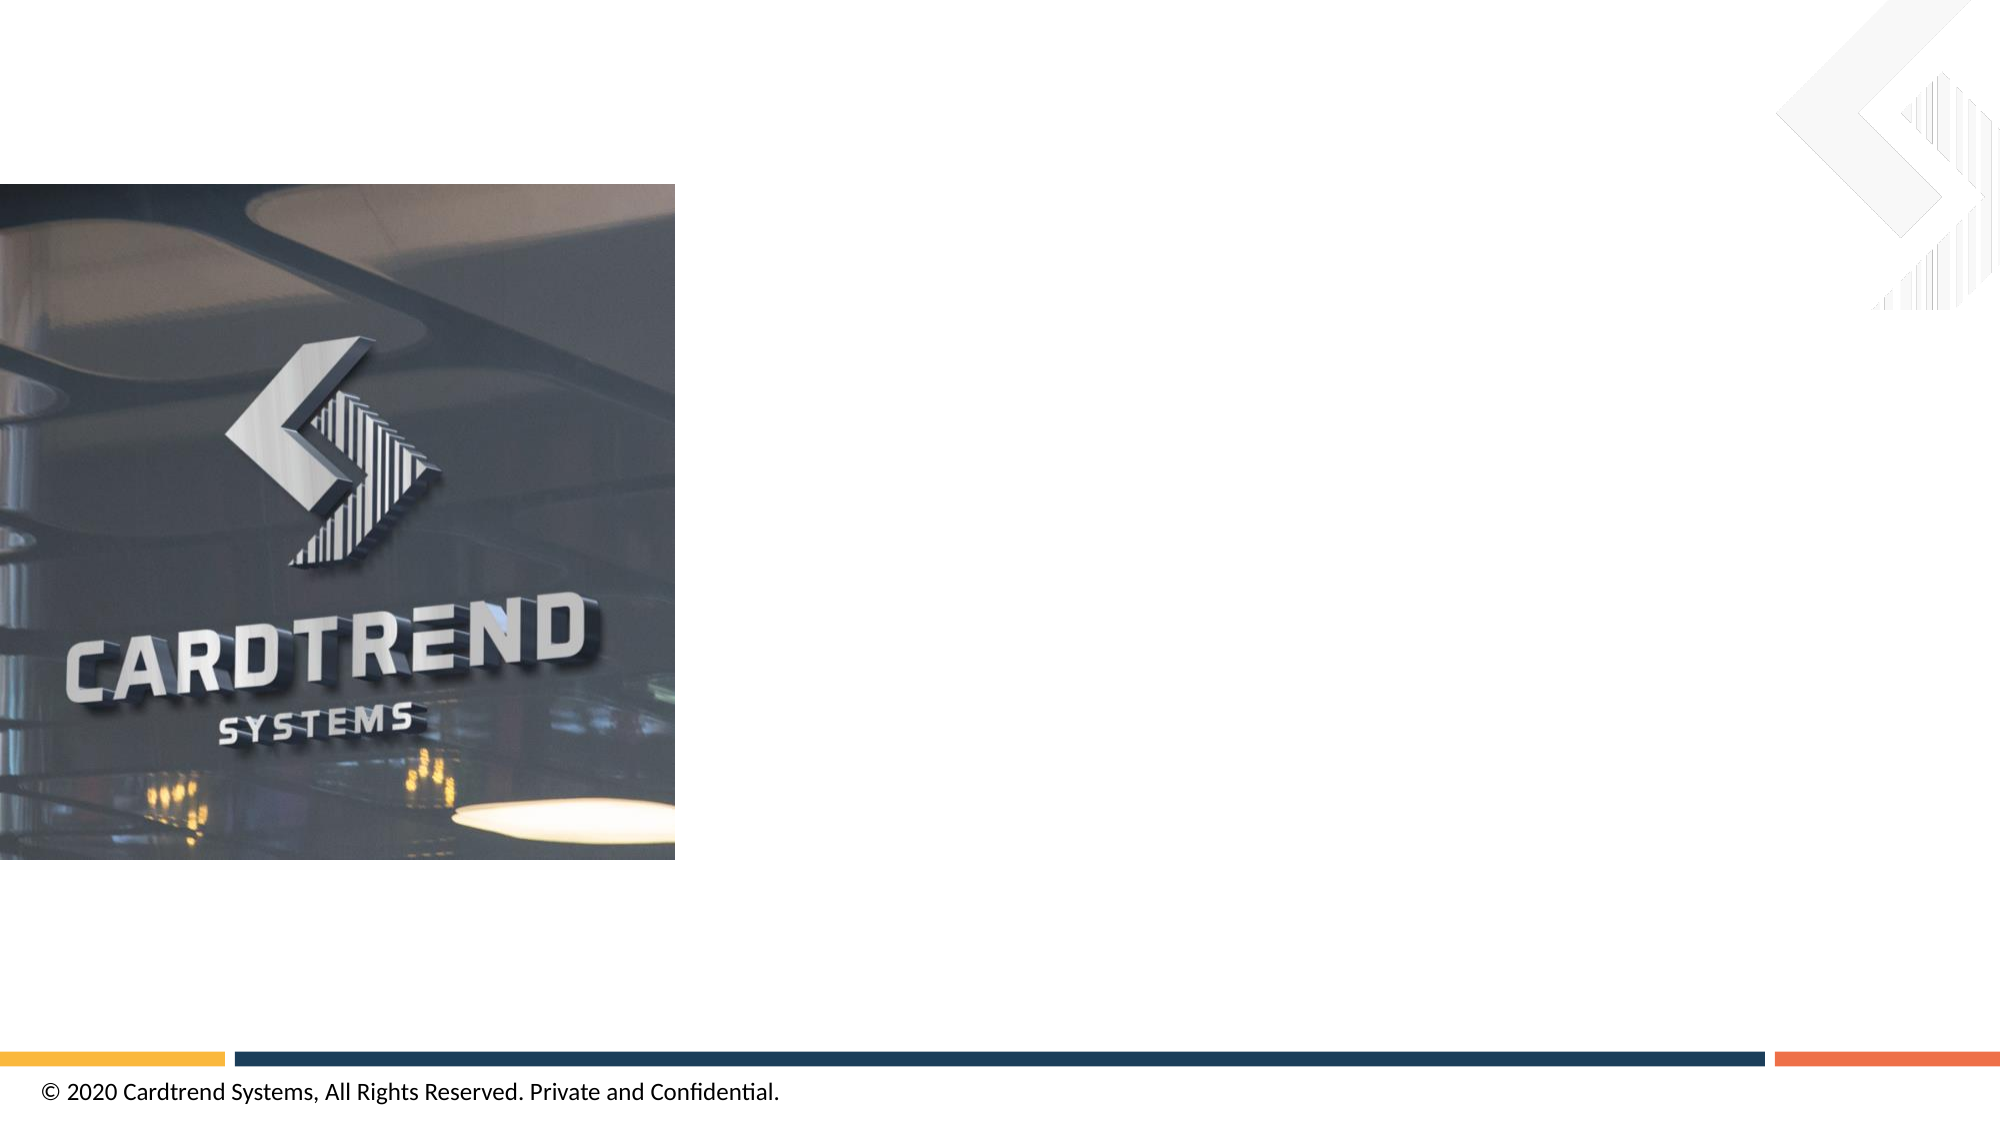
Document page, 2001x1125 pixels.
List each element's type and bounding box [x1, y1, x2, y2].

picture [0, 184, 675, 860]
picture [1775, 0, 2000, 310]
